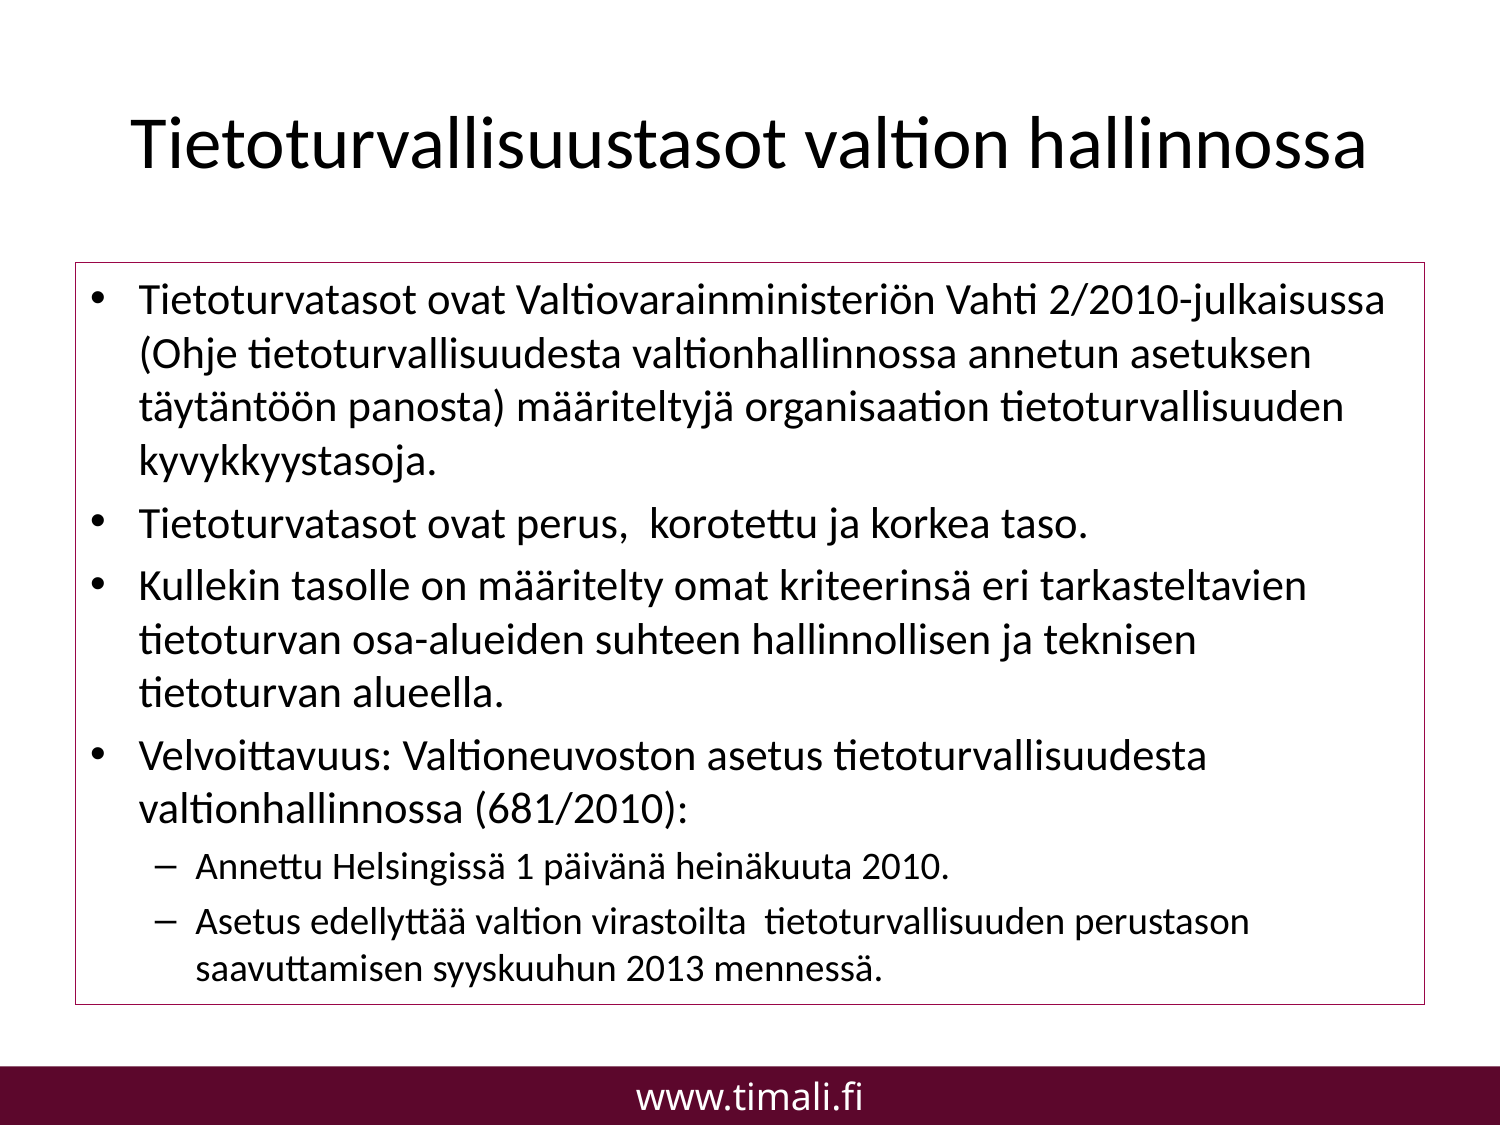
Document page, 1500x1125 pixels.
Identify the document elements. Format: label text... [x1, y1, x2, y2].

title Tietoturvallisuustasot valtion hallinnossa [75, 45, 1425, 233]
list Tietoturvatasot ovat Valtiovarainministeriön Vahti 2/2010-julkaisussa (Ohje tietoturvallisuudesta valtionhallinnossa annetun asetuksen täytäntöön panosta) määriteltyjä organisaation tietoturvallisuuden kyvykkyystasoja. Tietoturvatasot ovat perus, korotettu ja korkea taso. Kullekin tasolle on määritelty omat kriteerinsä eri tarkasteltavien tietoturvan osa-alueiden suhteen hallinnollisen ja teknisen tietoturvan alueella. Velvoittavuus: Valtioneuvoston asetus tietoturvallisuudesta valtionhallinnossa (681/2010): Annettu Helsingissä 1 päivänä heinäkuuta 2010. Asetus edellyttää valtion virastoilta tietoturvallisuuden perustason saavuttamisen syyskuuhun 2013 mennessä. [75, 262, 1425, 1005]
